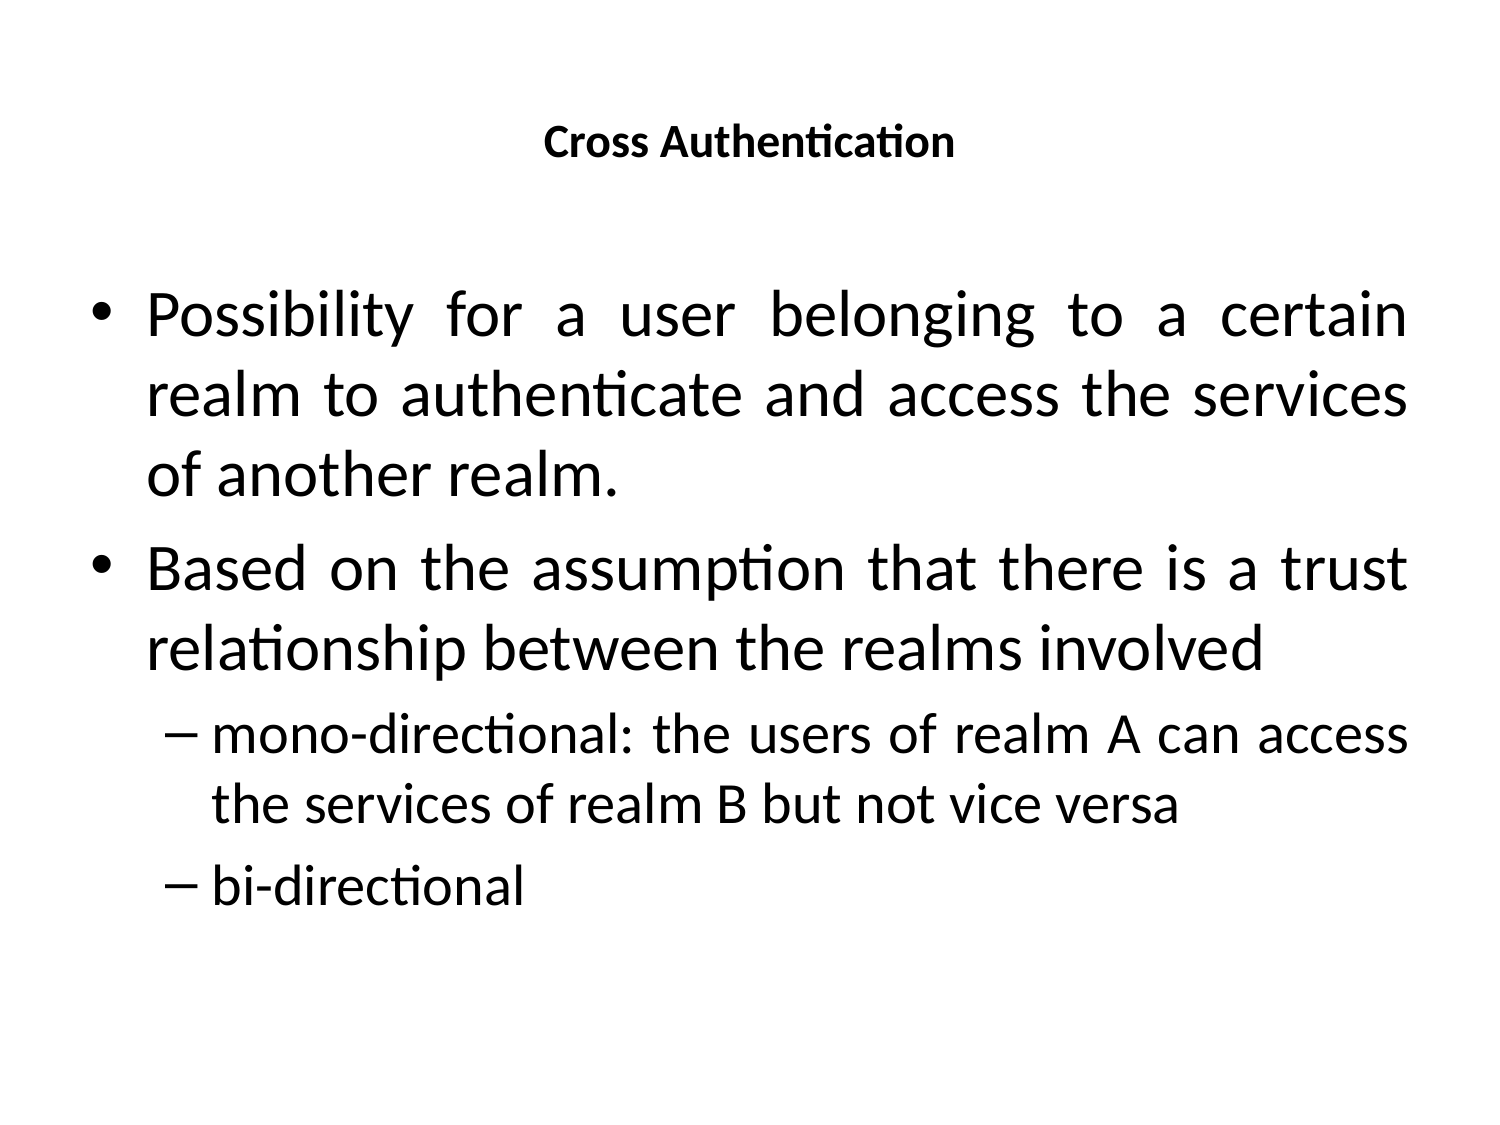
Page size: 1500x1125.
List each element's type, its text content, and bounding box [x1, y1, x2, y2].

list Possibility for a user belonging to a certain realm to authenticate and access the services of another realm. Based on the assumption that there is a trust relationship between the realms involved mono-directional: the users of realm A can access the services of realm B but not vice versa bi-directional [75, 262, 1425, 1005]
title Cross Authentication [75, 45, 1425, 233]
